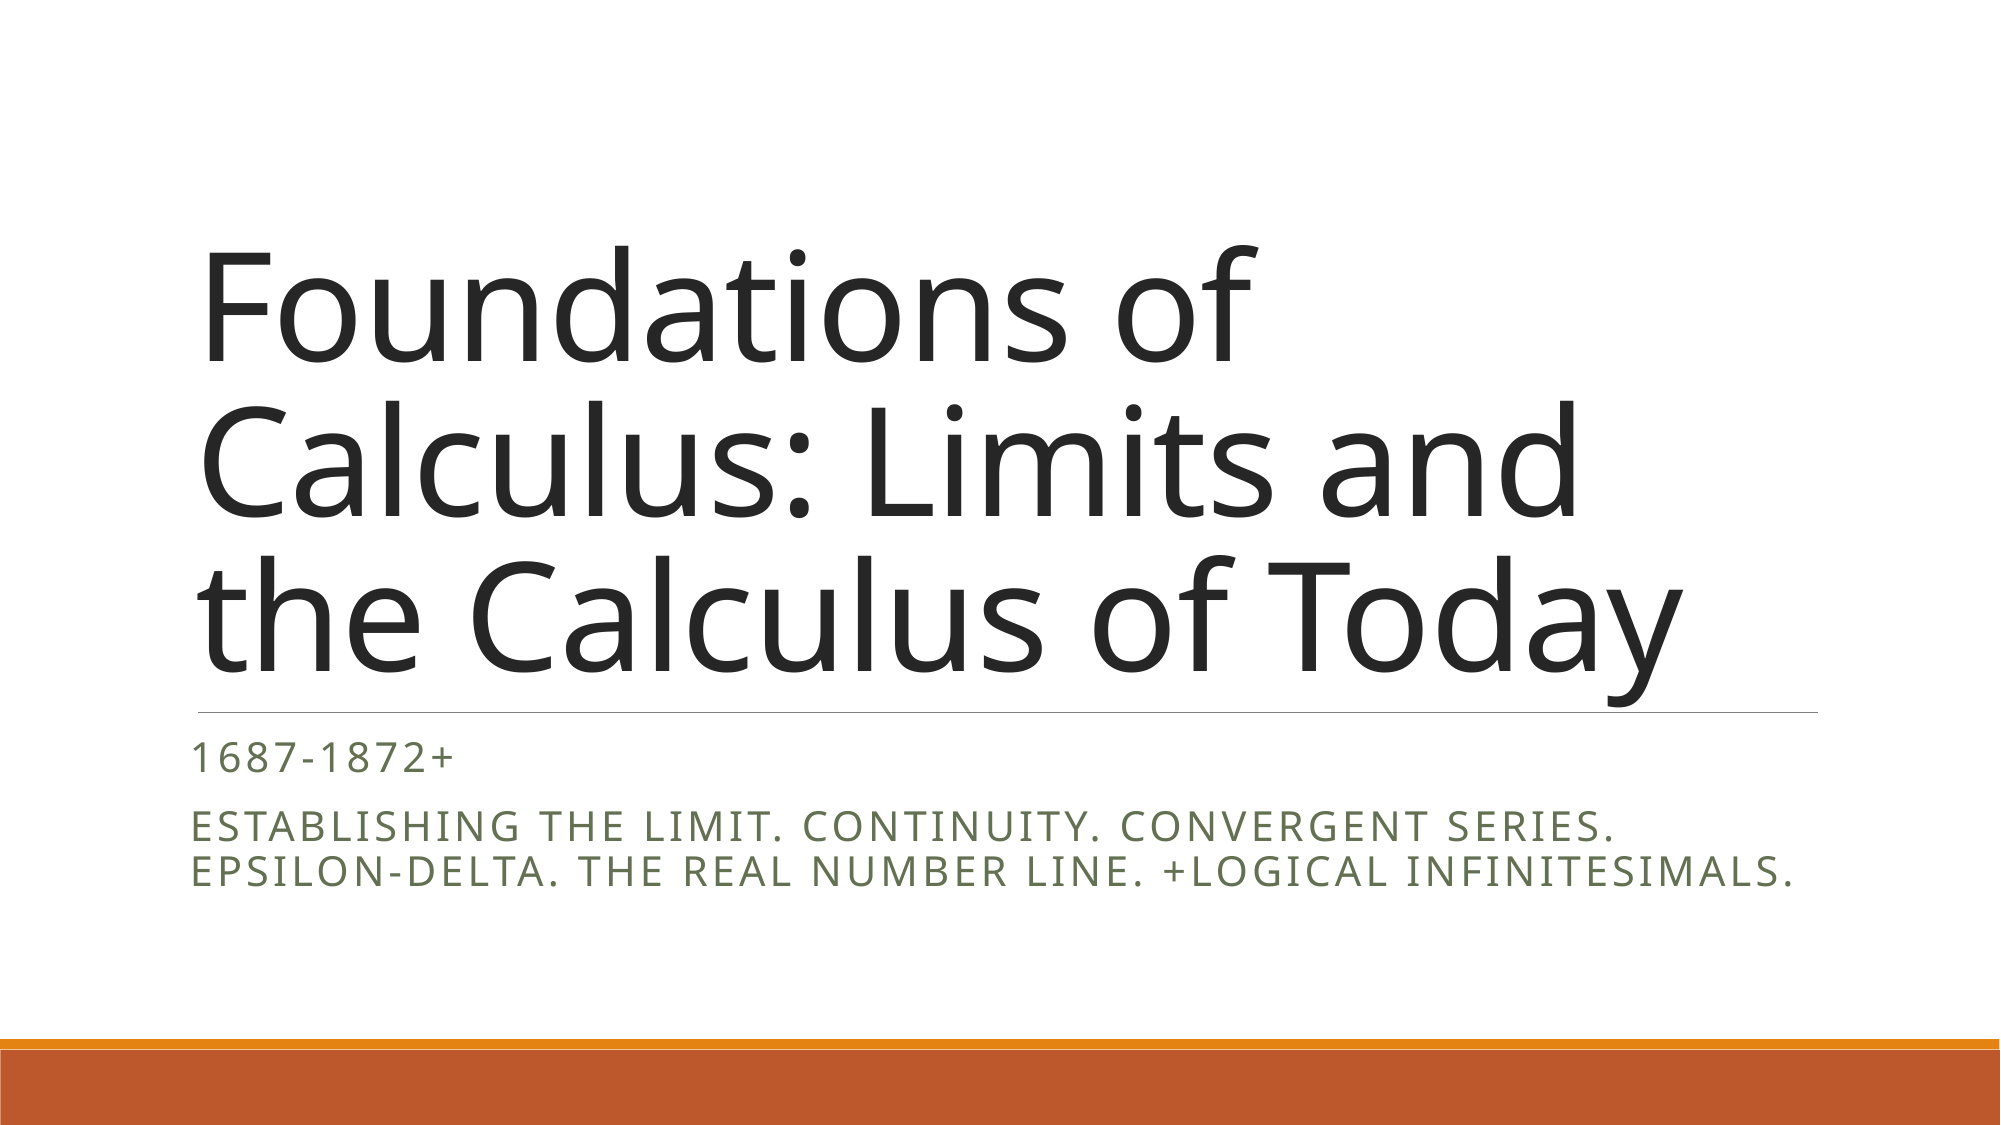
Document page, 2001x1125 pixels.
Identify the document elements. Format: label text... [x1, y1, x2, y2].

title Foundations of Calculus: Limits and the Calculus of Today [180, 124, 1830, 710]
list 1687-1872+ Establishing the limit. Continuity. Convergent series. Epsilon-delta. The real number line. +Logical infinitesimals. [174, 728, 1825, 917]
